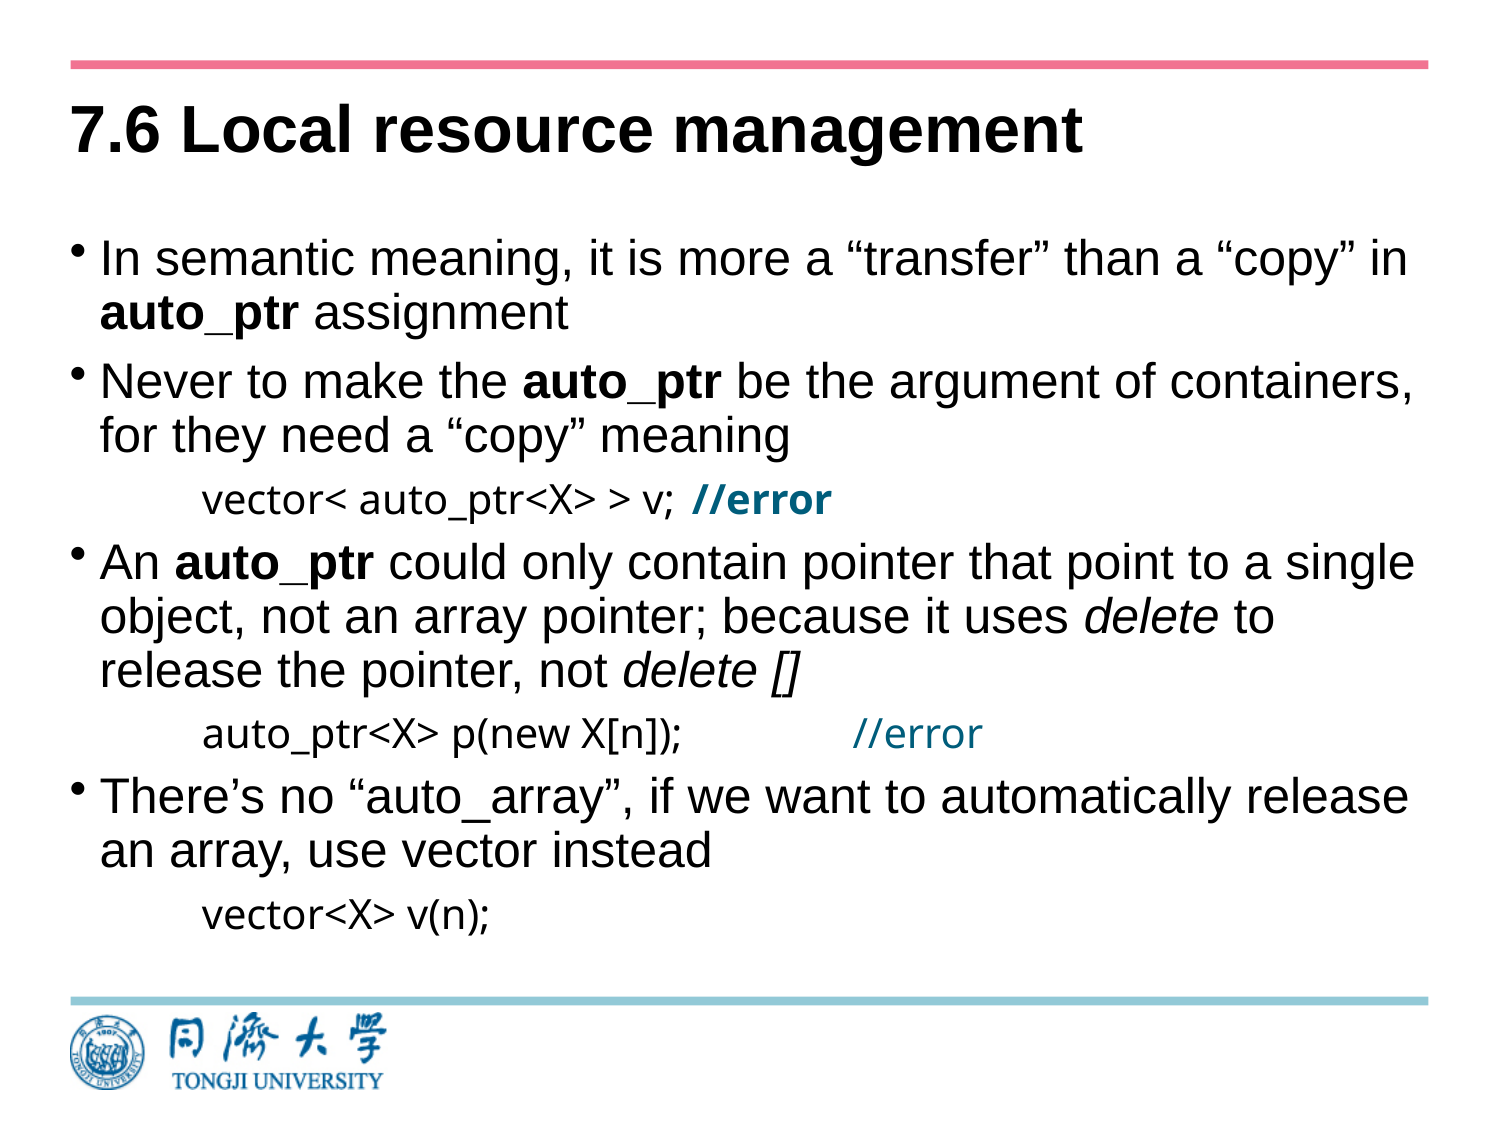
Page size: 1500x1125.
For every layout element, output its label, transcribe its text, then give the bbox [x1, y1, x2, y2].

list In semantic meaning, it is more a “transfer” than a “copy” in auto_ptr assignment Never to make the auto_ptr be the argument of containers, for they need a “copy” meaning vector< auto_ptr<X> > v; //error An auto_ptr could only contain pointer that point to a single object, not an array pointer; because it uses delete to release the pointer, not delete [] auto_ptr<X> p(new X[n]); //error There’s no “auto_array”, if we want to automatically release an array, use vector instead vector<X> v(n); [54, 224, 1467, 1038]
title 7.6 Local resource management [54, 87, 1366, 188]
picture [70, 1038, 388, 1090]
